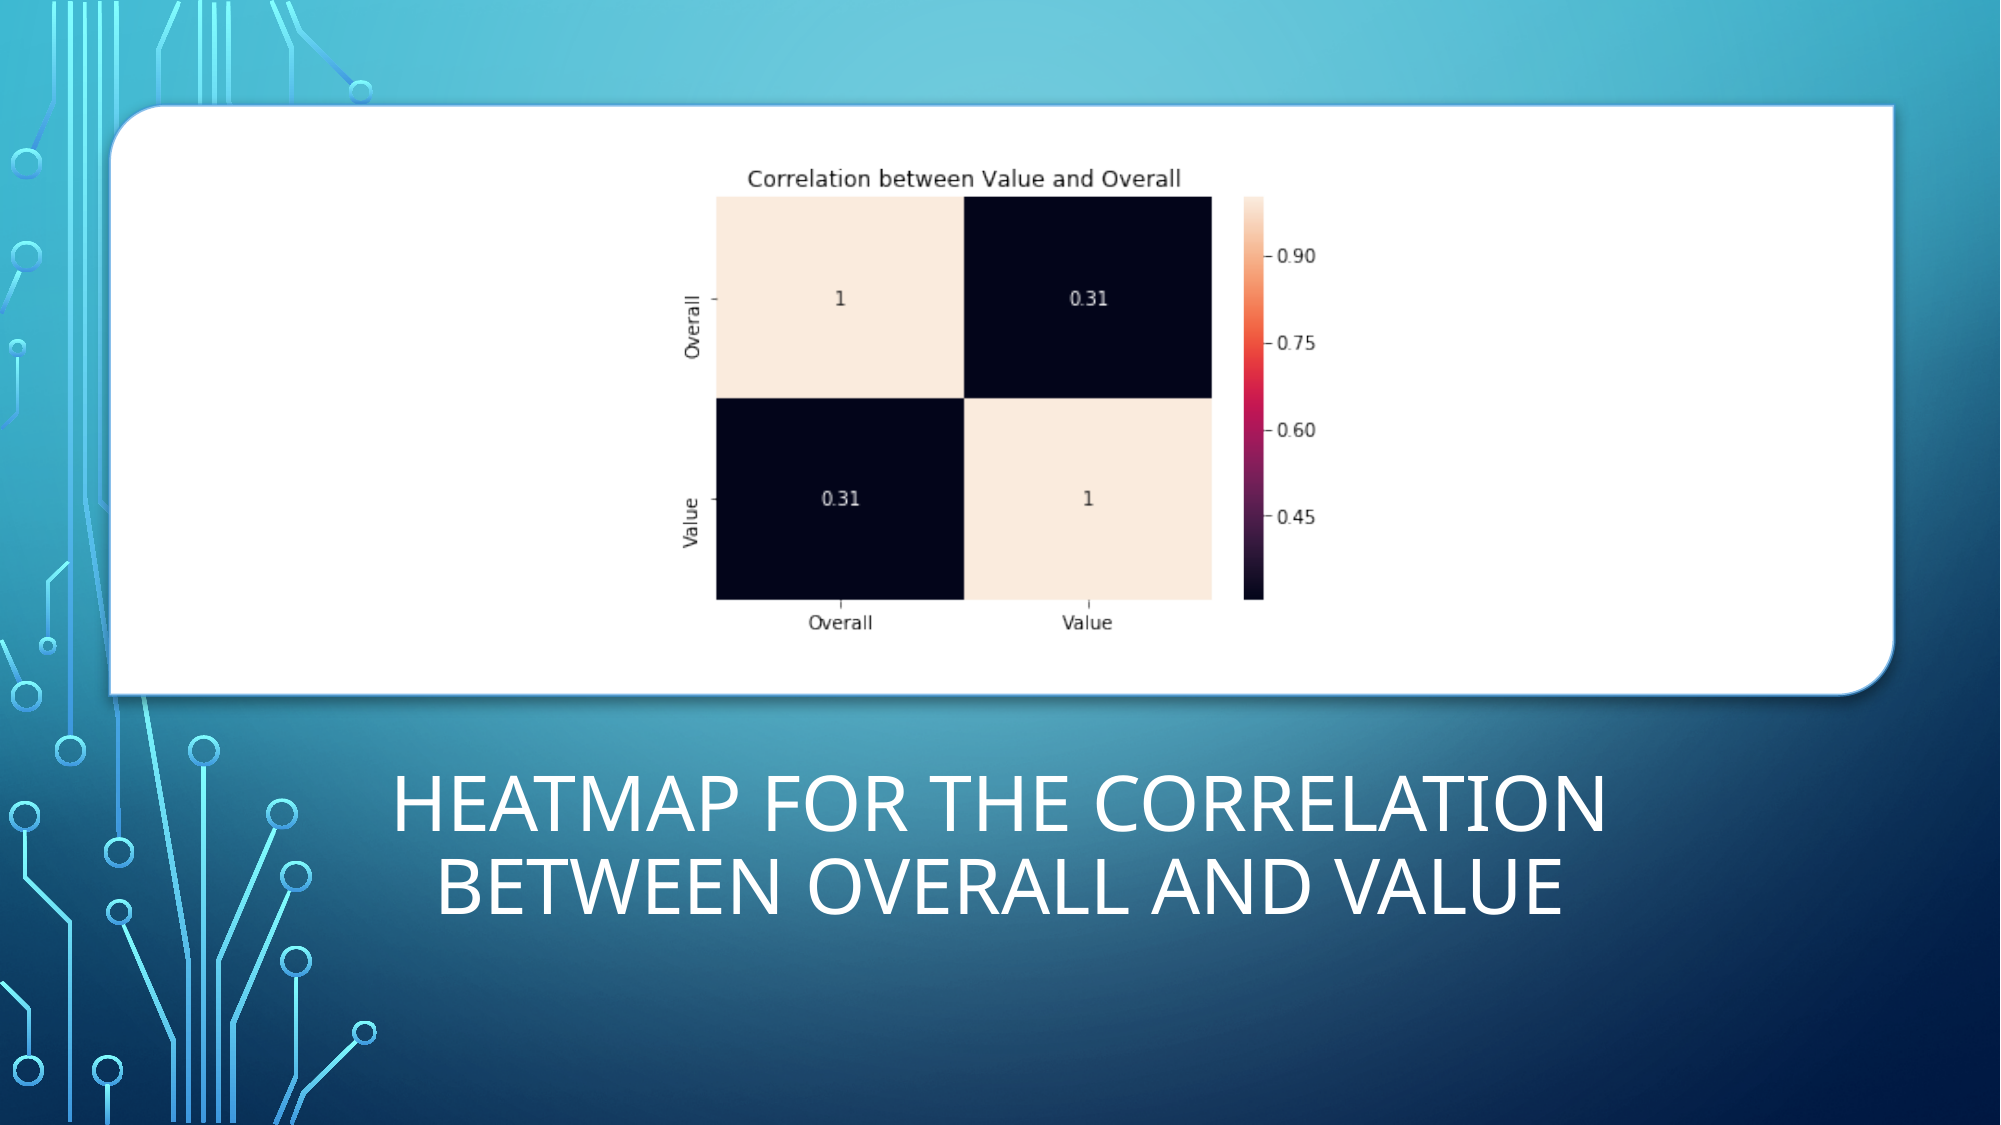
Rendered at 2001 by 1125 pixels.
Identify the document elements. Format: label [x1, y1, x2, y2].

text_box [0, 0, 379, 1125]
picture [379, 0, 2000, 1125]
